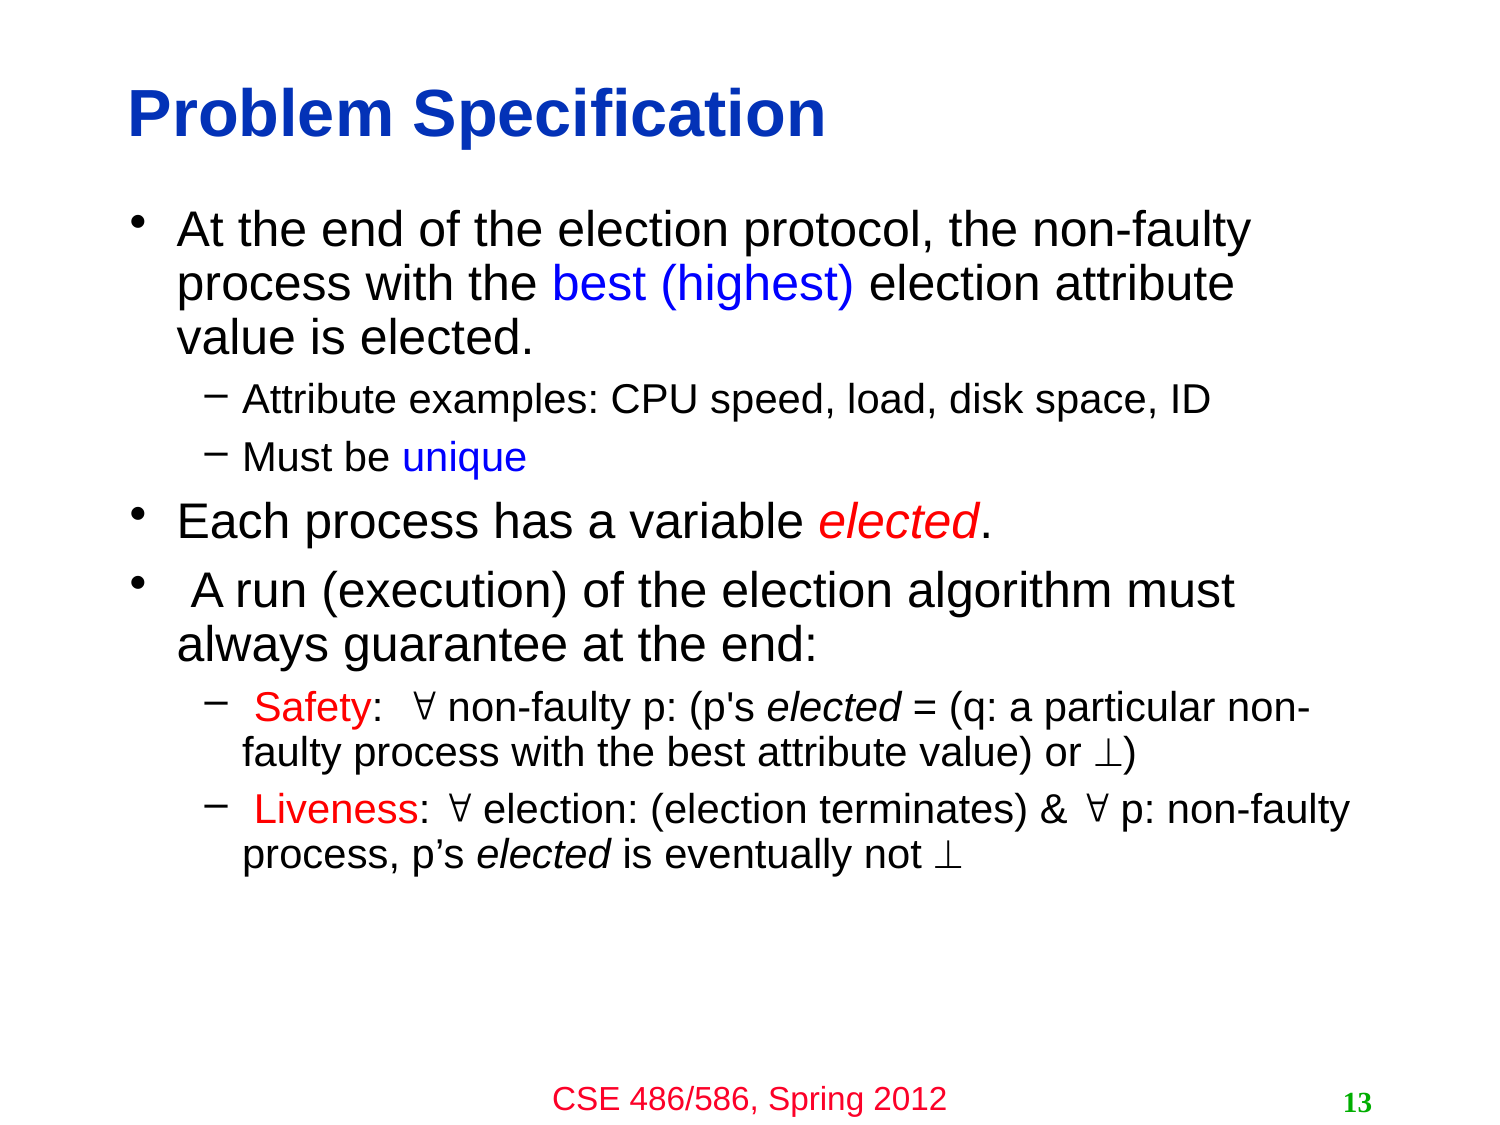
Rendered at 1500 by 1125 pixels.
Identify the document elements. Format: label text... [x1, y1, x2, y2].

title Problem Specification [112, 53, 1310, 176]
list At the end of the election protocol, the non-faulty process with the best (highest) election attribute value is elected. Attribute examples: CPU speed, load, disk space, ID Must be unique Each process has a variable elected. A run (execution) of the election algorithm must always guarantee at the end: Safety:  non-faulty p: (p's elected = (q: a particular non-faulty process with the best attribute value) or ) Liveness:  election: (election terminates) &  p: non-faulty process, p’s elected is eventually not  [114, 195, 1376, 1005]
slide_number 13 [1074, 1076, 1388, 1125]
